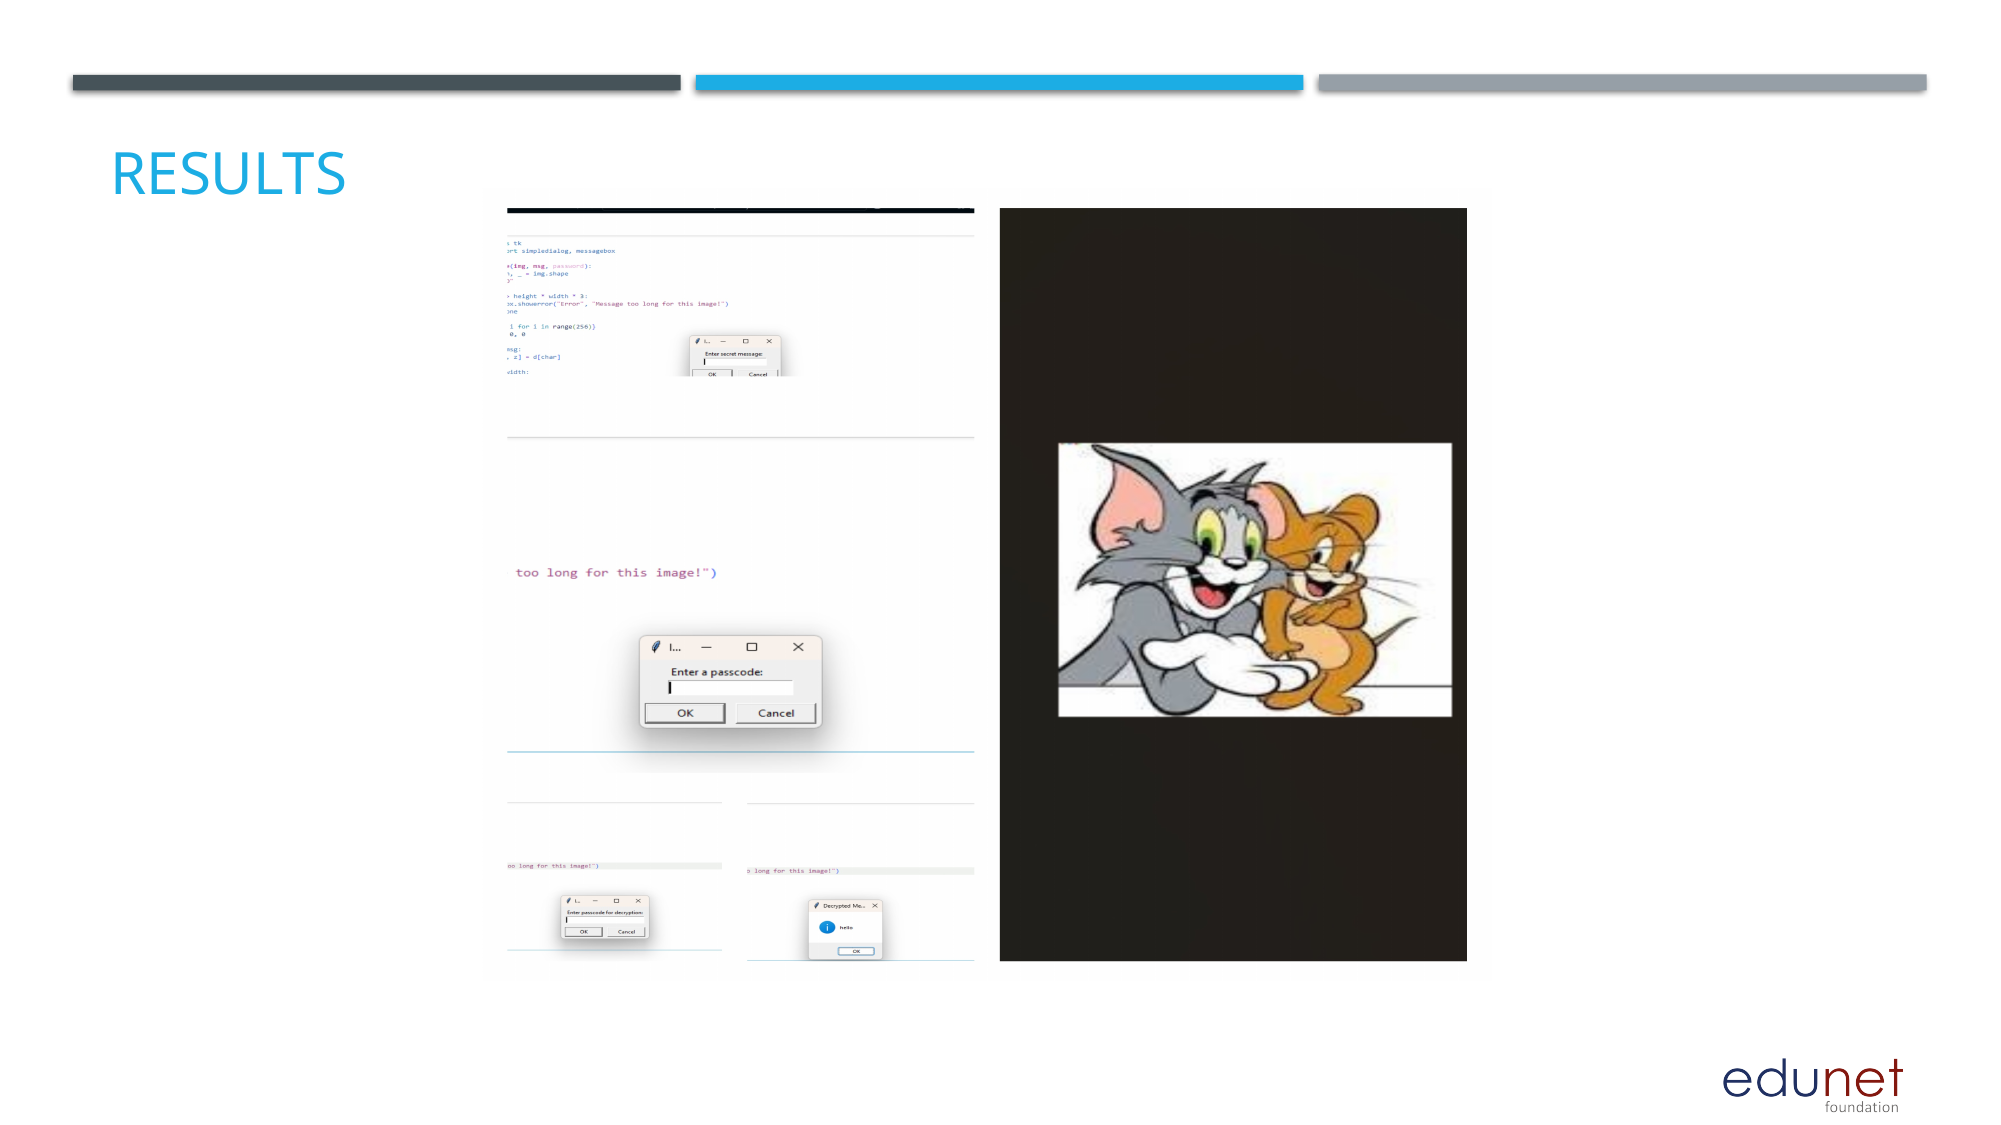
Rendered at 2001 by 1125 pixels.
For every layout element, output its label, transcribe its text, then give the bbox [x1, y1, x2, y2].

picture [1719, 1056, 1905, 1116]
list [481, 188, 1492, 981]
title Results [95, 115, 1905, 214]
